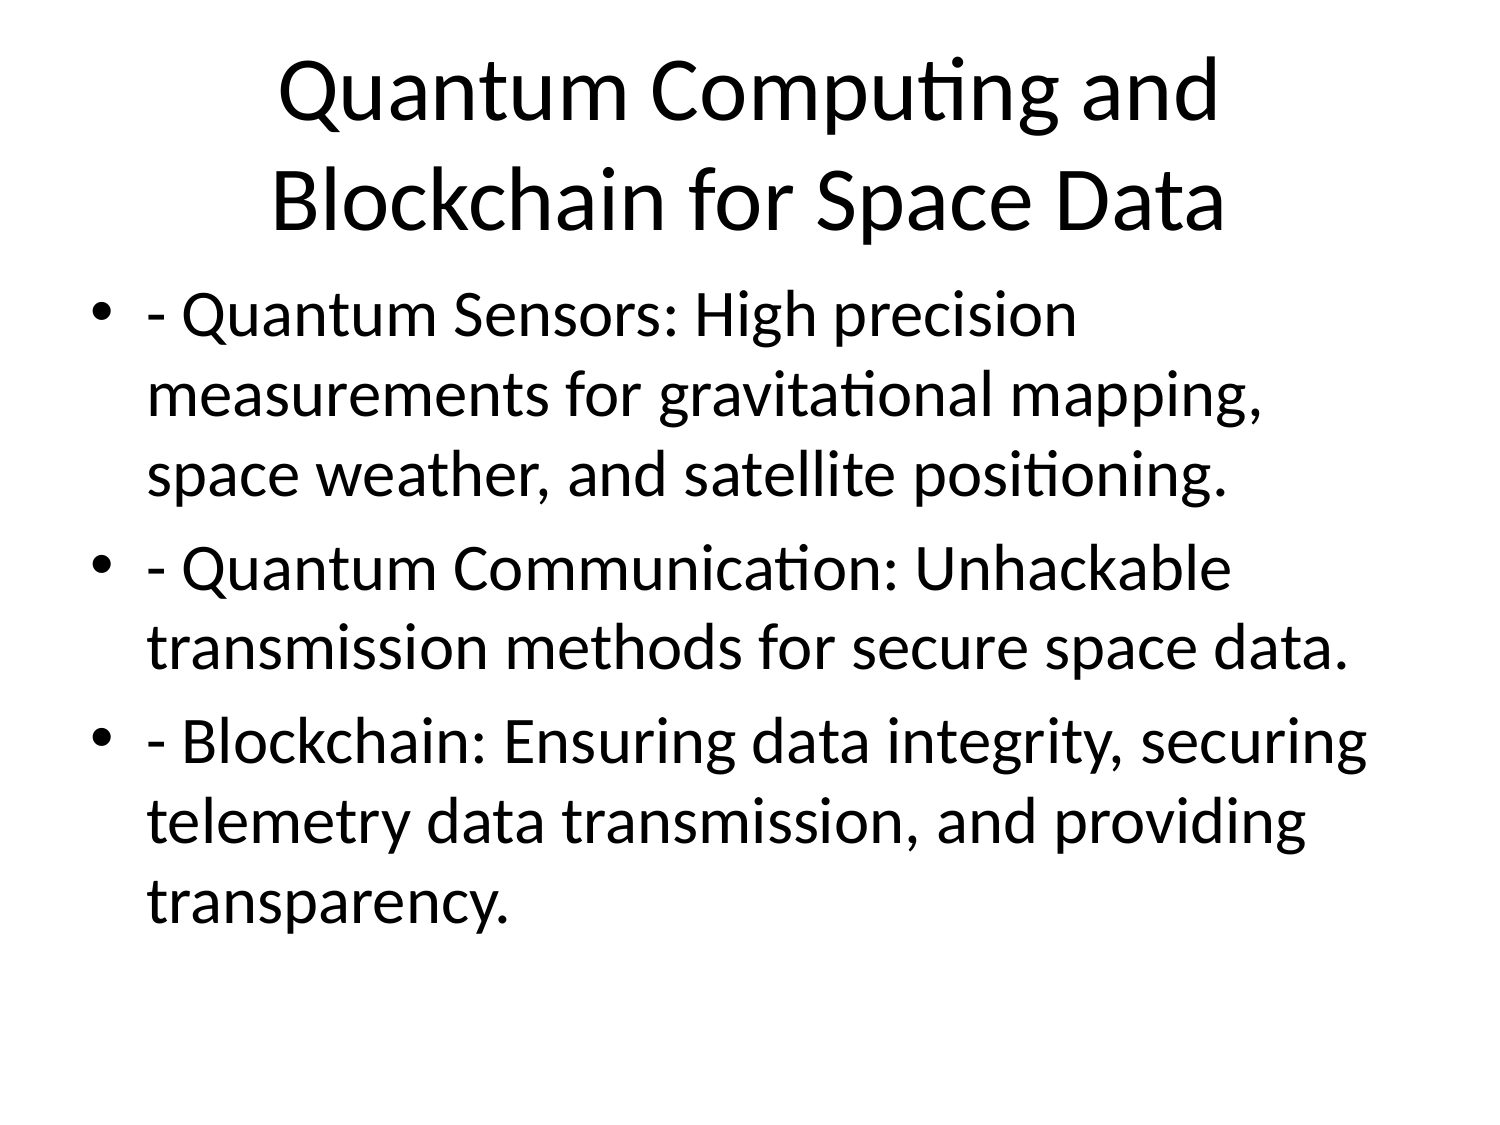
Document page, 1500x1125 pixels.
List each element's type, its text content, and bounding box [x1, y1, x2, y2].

title Quantum Computing and Blockchain for Space Data [75, 45, 1425, 233]
list - Quantum Sensors: High precision measurements for gravitational mapping, space weather, and satellite positioning. - Quantum Communication: Unhackable transmission methods for secure space data. - Blockchain: Ensuring data integrity, securing telemetry data transmission, and providing transparency. [75, 262, 1425, 1005]
